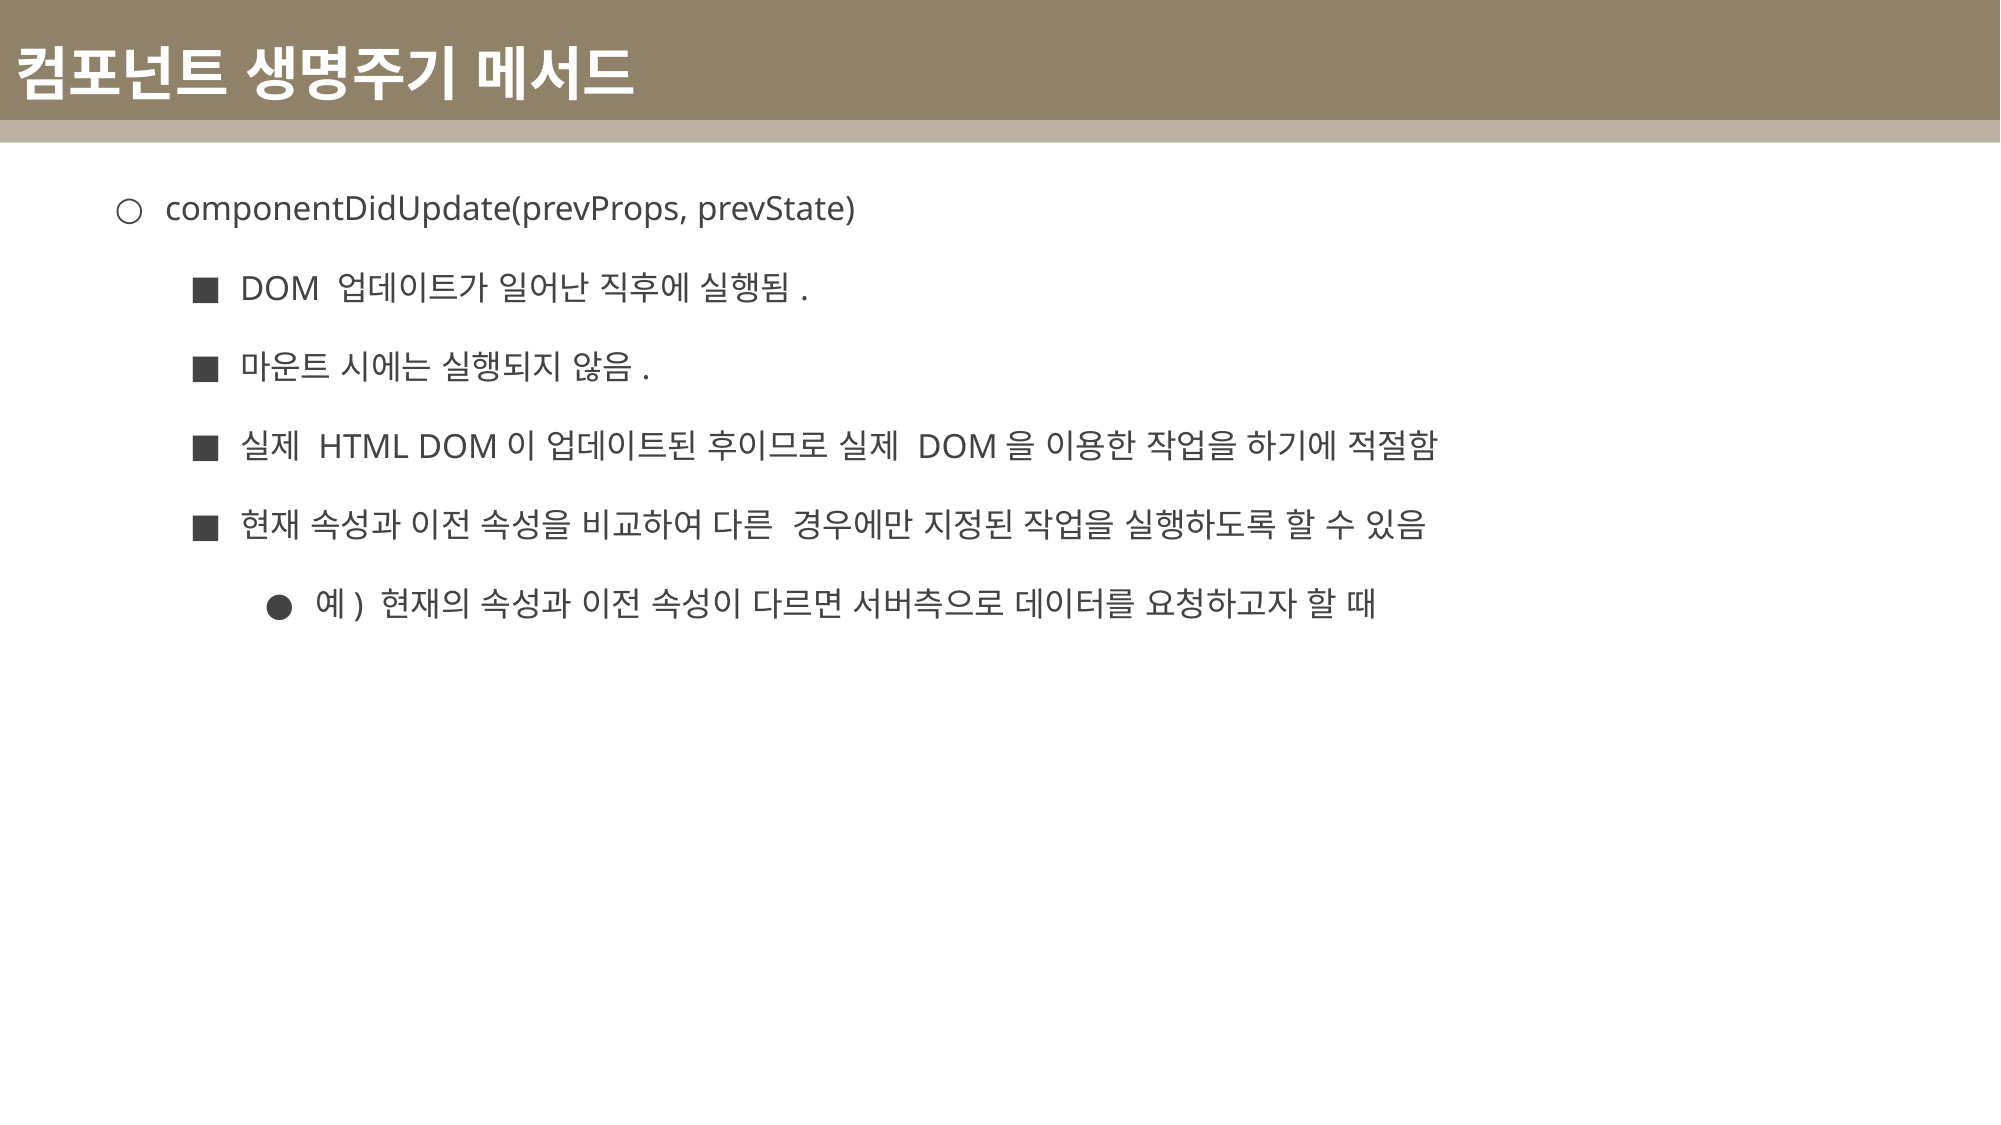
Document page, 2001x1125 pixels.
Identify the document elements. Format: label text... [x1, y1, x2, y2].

title 컴포넌트 생명주기 메서드 [0, 22, 1800, 120]
list componentDidUpdate(prevProps, prevState) DOM 업데이트가 일어난 직후에 실행됨. 마운트 시에는 실행되지 않음. 실제 HTML DOM이 업데이트된 후이므로 실제 DOM을 이용한 작업을 하기에 적절함 현재 속성과 이전 속성을 비교하여 다른 경우에만 지정된 작업을 실행하도록 할 수 있음 예) 현재의 속성과 이전 속성이 다르면 서버측으로 데이터를 요청하고자 할 때 [0, 166, 1928, 1065]
